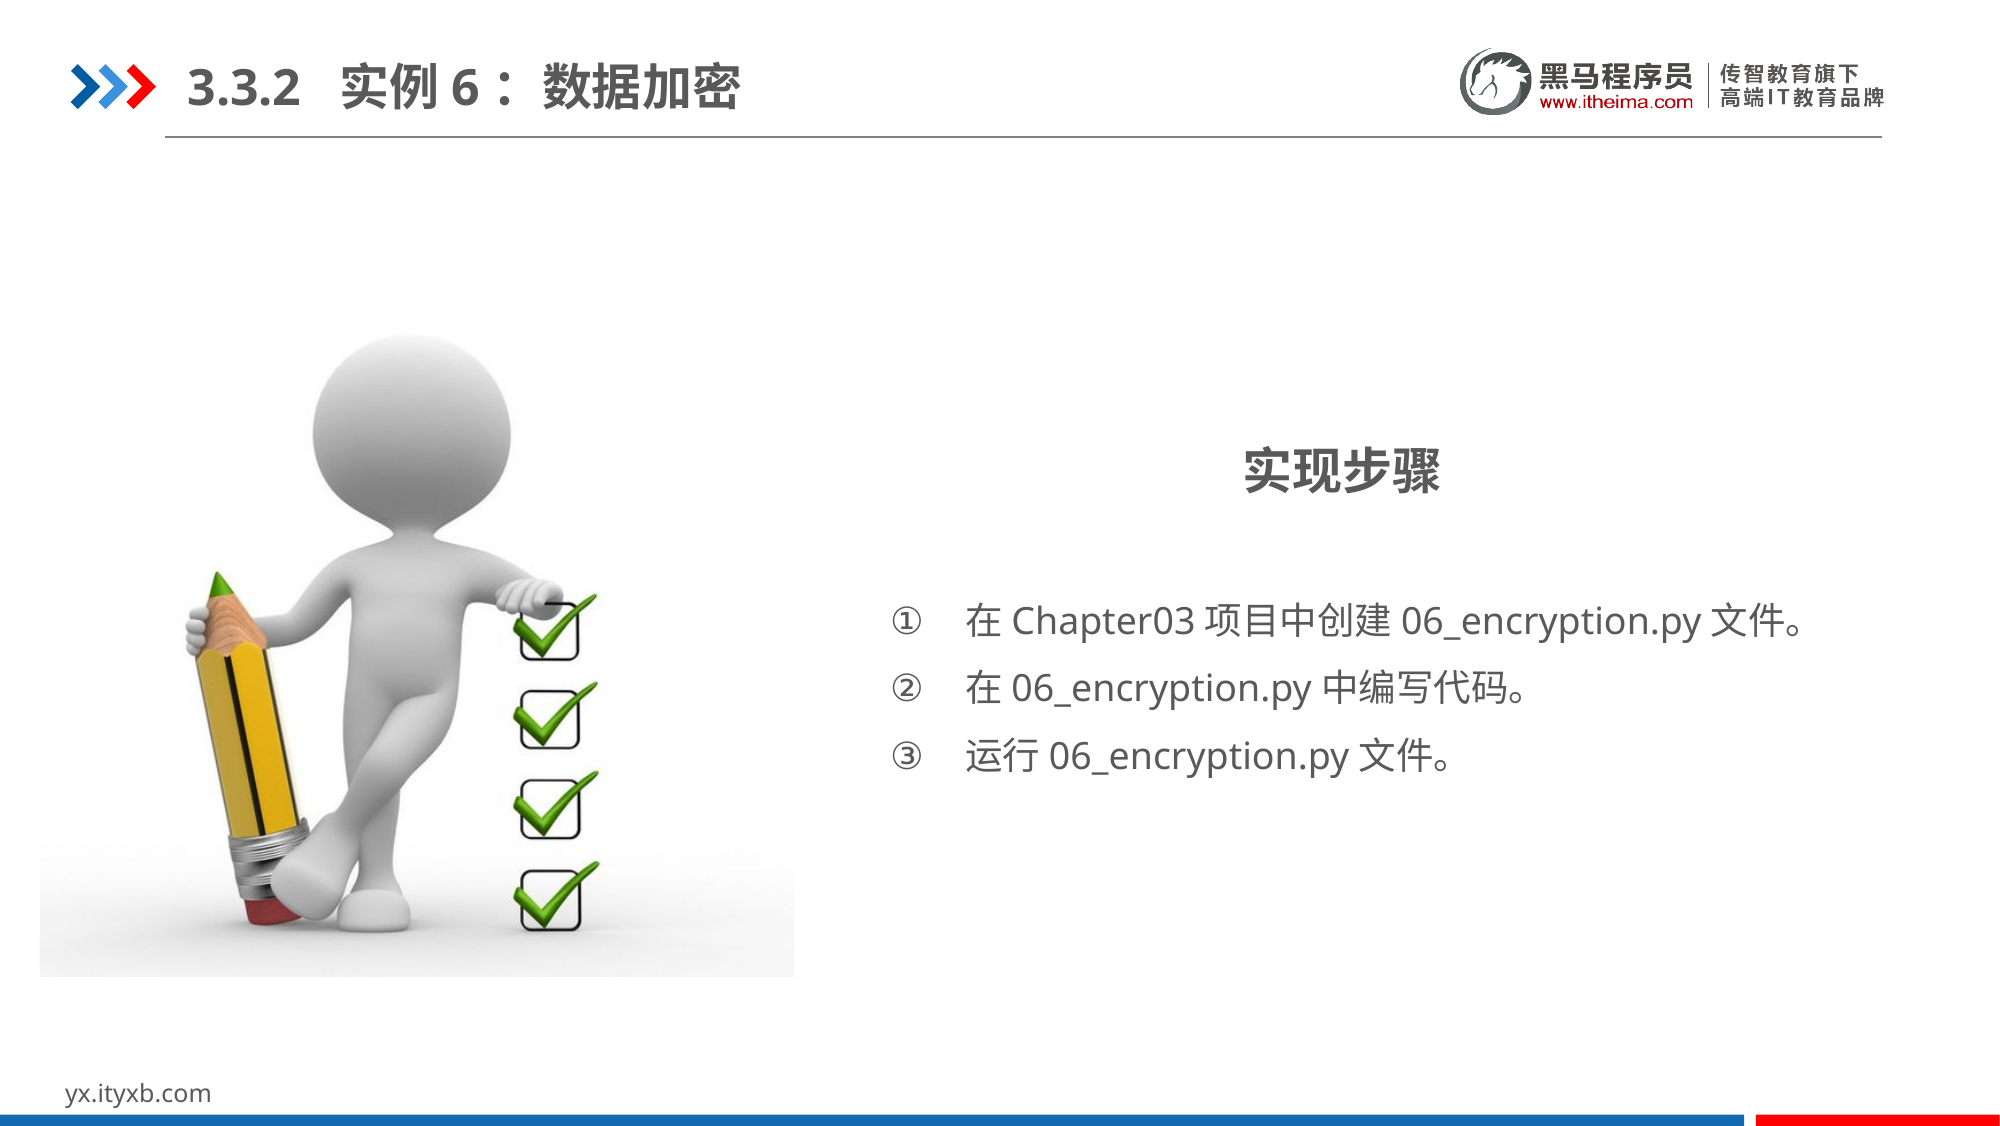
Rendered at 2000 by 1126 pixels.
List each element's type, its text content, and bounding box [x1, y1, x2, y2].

picture [39, 278, 795, 977]
picture [1460, 48, 1887, 115]
text_box 实现步骤 [1227, 432, 1458, 508]
text_box 在Chapter03项目中创建06_encryption.py文件。 在06_encryption.py中编写代码。 运行06_encryption.py文件。 [869, 564, 1880, 787]
text_box 3.3.2 实例6：数据加密 [187, 43, 989, 127]
